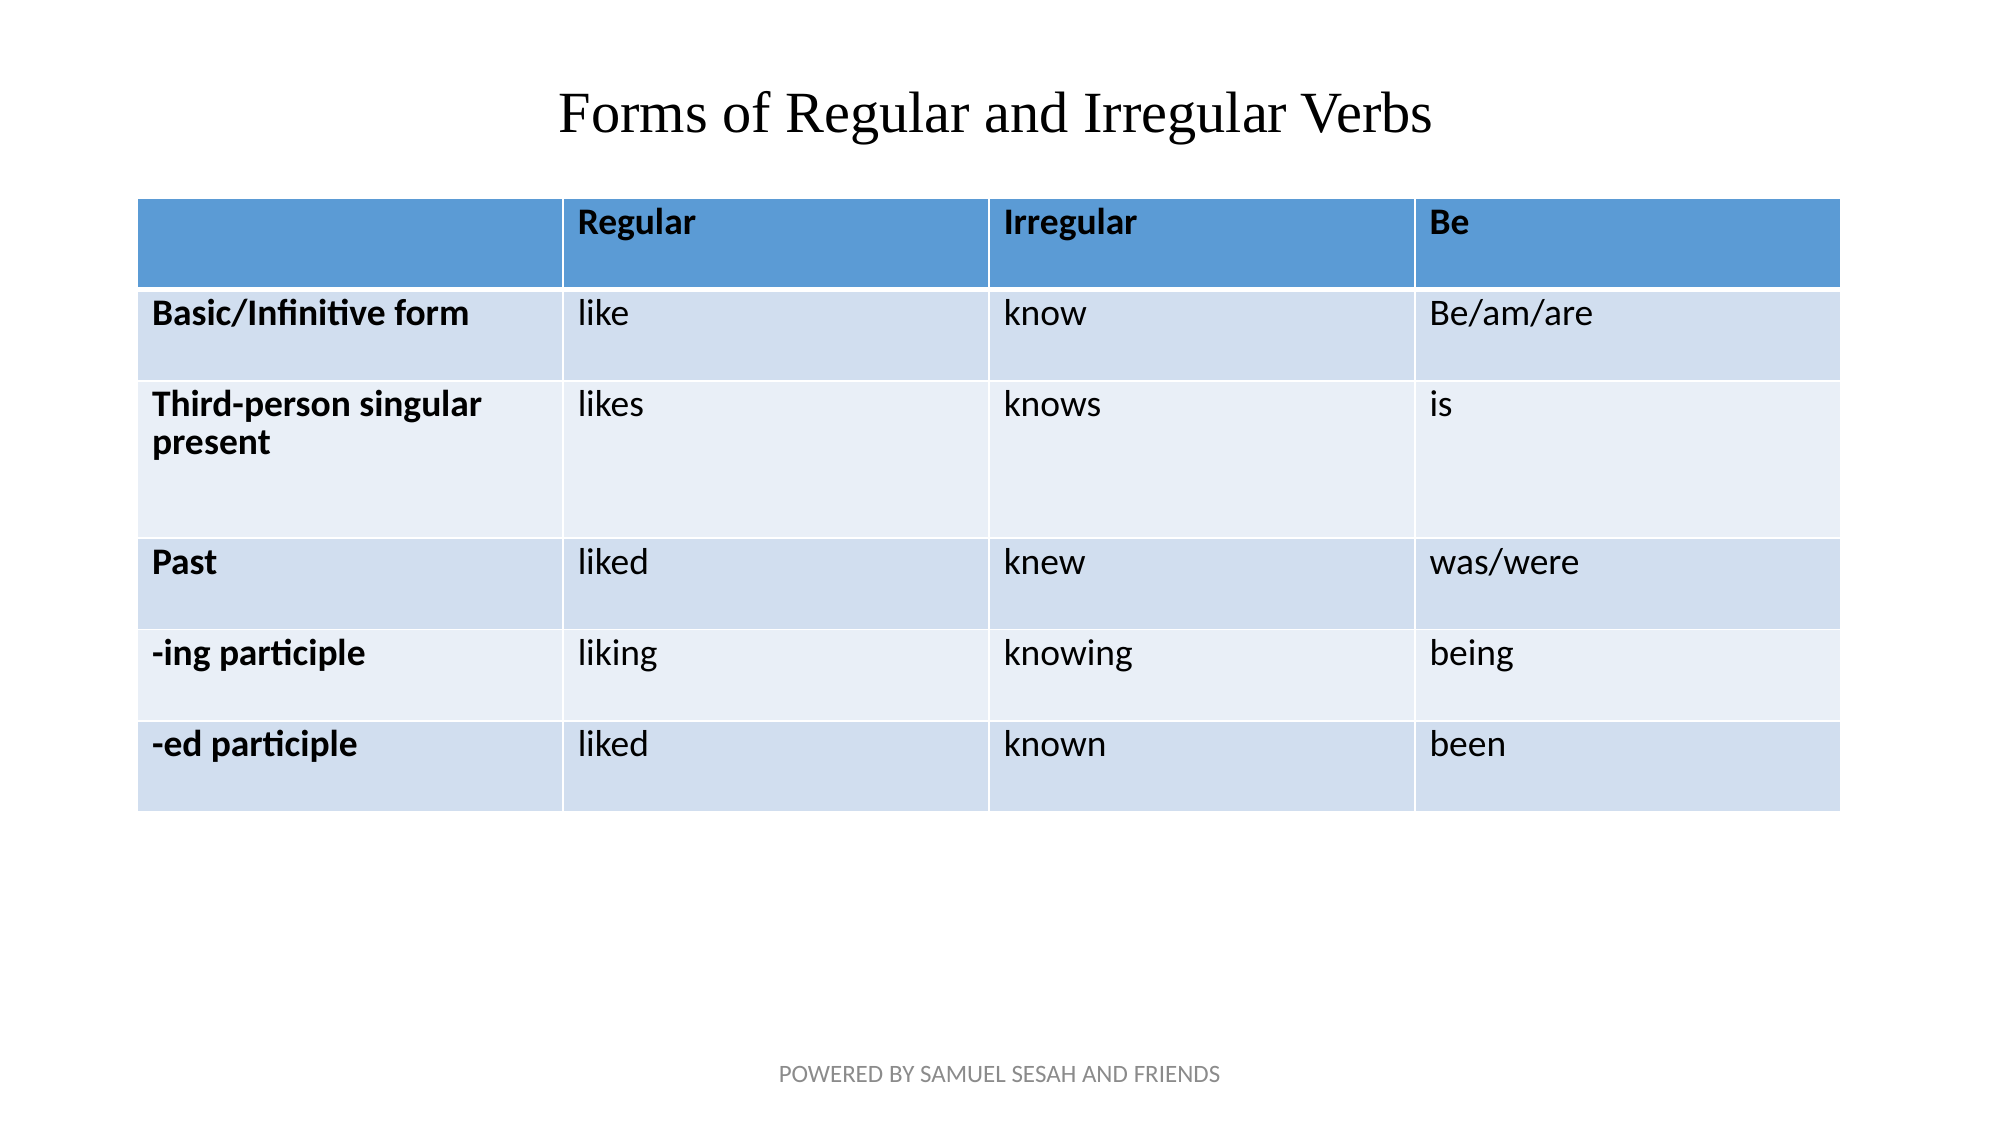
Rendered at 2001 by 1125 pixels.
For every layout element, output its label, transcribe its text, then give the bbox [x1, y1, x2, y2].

footer POWERED BY SAMUEL SESAH AND FRIENDS [662, 1042, 1338, 1103]
table_cell know [990, 292, 1414, 380]
table_cell Third-person singular present [138, 382, 562, 537]
table_header Be [1416, 199, 1840, 287]
table_cell knew [990, 539, 1414, 629]
table_cell -ing participle [138, 630, 562, 720]
table_cell being [1416, 630, 1840, 720]
table_cell knowing [990, 630, 1414, 720]
table_cell like [564, 292, 988, 380]
table_cell is [1416, 382, 1840, 537]
table_cell been [1416, 722, 1840, 811]
table_header Irregular [990, 199, 1414, 287]
table_header [138, 199, 562, 287]
table_cell liking [564, 630, 988, 720]
table_cell liked [564, 722, 988, 811]
table_cell likes [564, 382, 988, 537]
table_cell known [990, 722, 1414, 811]
list Forms of Regular and Irregular Verbs [64, 75, 1929, 1053]
table_cell liked [564, 539, 988, 629]
table_cell knows [990, 382, 1414, 537]
table_cell Basic/Infinitive form [138, 292, 562, 380]
table_cell -ed participle [138, 722, 562, 811]
table_cell Be/am/are [1416, 292, 1840, 380]
table_cell was/were [1416, 539, 1840, 629]
table_header Regular [564, 199, 988, 287]
table_cell Past [138, 539, 562, 629]
